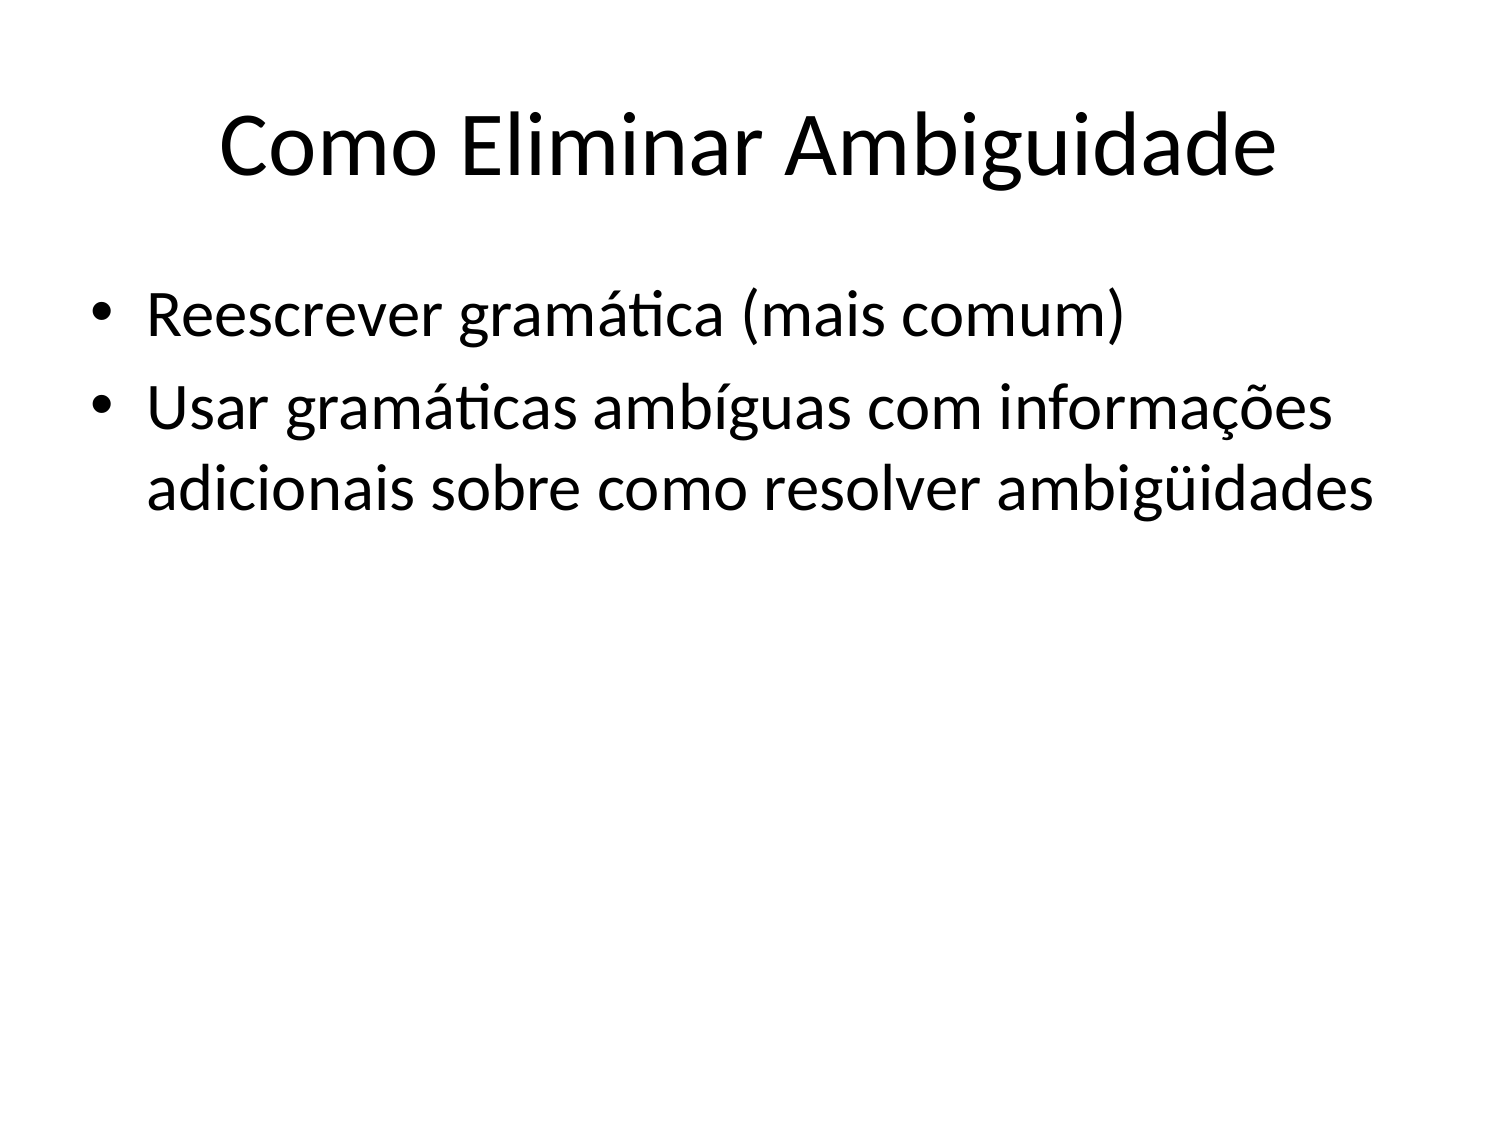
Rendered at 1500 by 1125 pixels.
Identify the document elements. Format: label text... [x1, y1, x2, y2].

list Reescrever gramática (mais comum) Usar gramáticas ambíguas com informações adicionais sobre como resolver ambigüidades [75, 262, 1425, 1005]
title Como Eliminar Ambiguidade [75, 45, 1425, 233]
